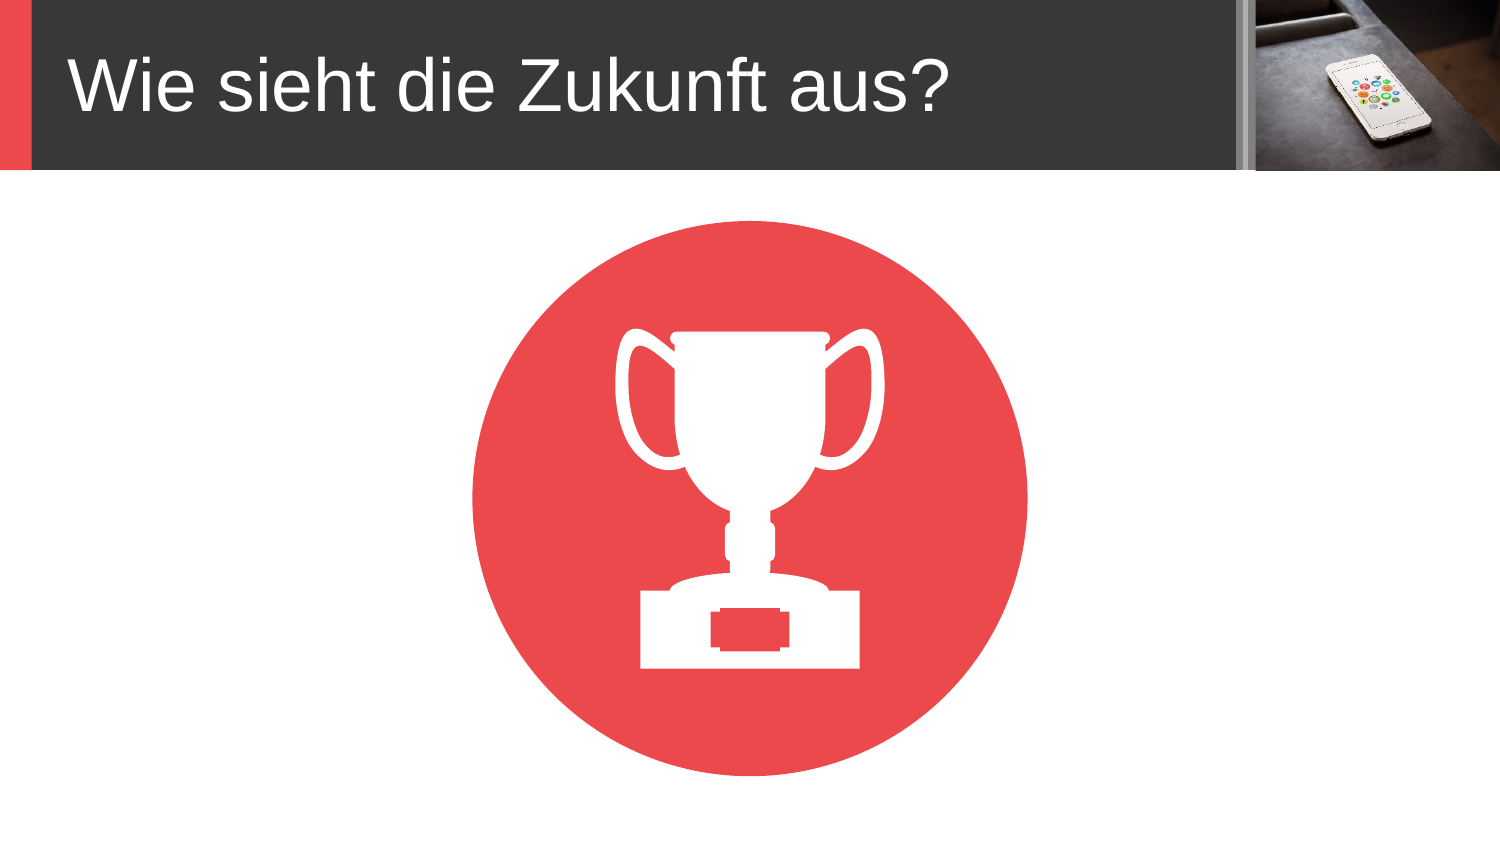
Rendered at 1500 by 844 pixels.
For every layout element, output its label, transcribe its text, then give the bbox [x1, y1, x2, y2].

text_box [613, 326, 887, 671]
picture [0, 0, 1500, 844]
list Wie sieht die Zukunft aus? [53, 34, 1235, 129]
text_box [470, 218, 1030, 779]
